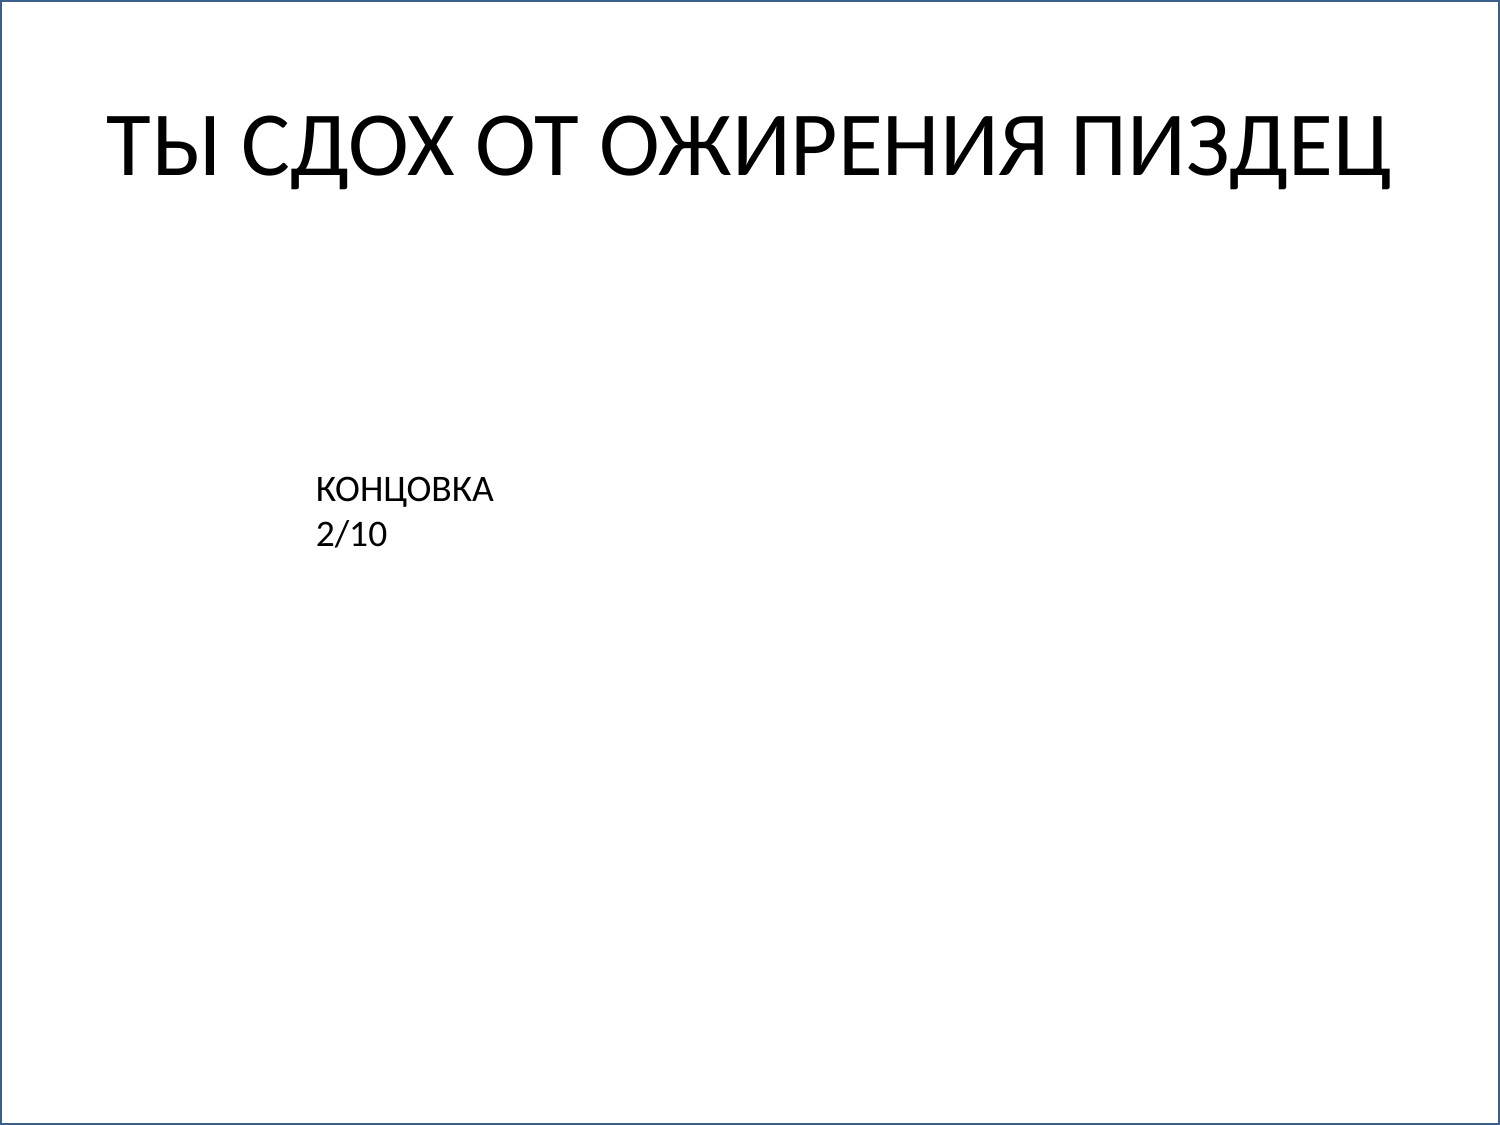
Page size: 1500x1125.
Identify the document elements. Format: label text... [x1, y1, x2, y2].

text_box КОНЦОВКА 2/10 [301, 456, 585, 561]
text_box [0, 0, 1500, 1125]
title ТЫ СДОХ ОТ ОЖИРЕНИЯ ПИЗДЕЦ [75, 45, 1425, 233]
